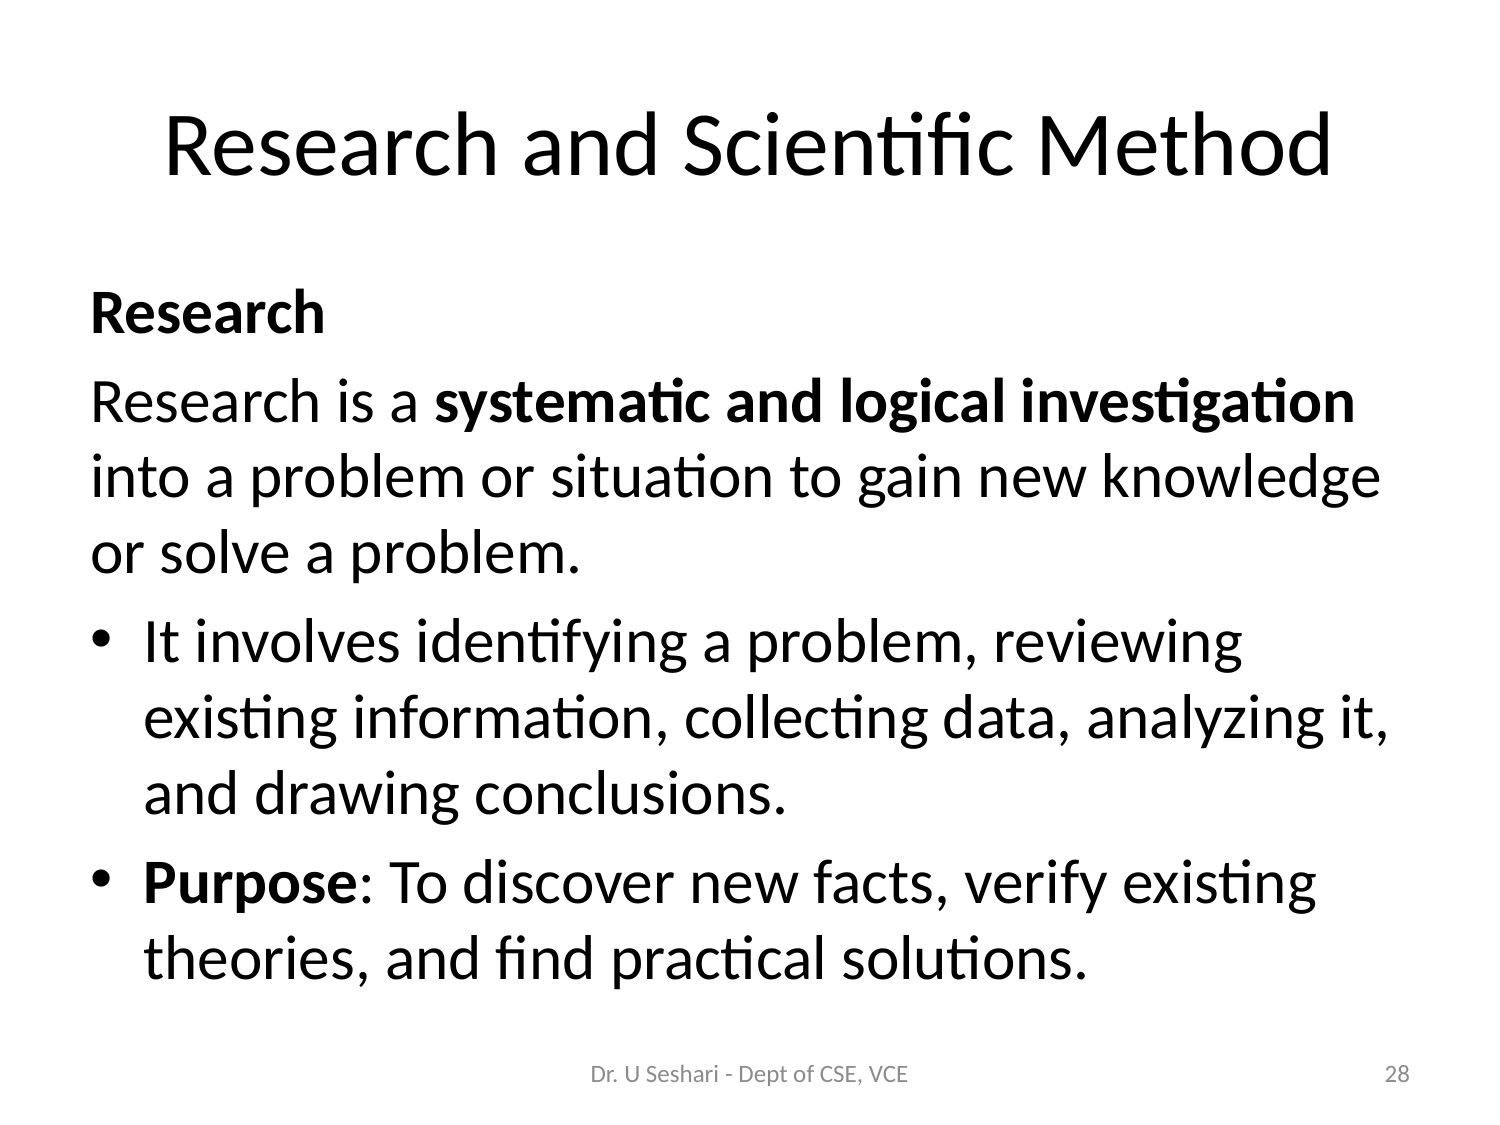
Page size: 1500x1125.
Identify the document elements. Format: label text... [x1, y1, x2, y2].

footer Dr. U Seshari - Dept of CSE, VCE [512, 1042, 988, 1103]
slide_number 28 [1074, 1042, 1425, 1103]
list Research Research is a systematic and logical investigation into a problem or situation to gain new knowledge or solve a problem. It involves identifying a problem, reviewing existing information, collecting data, analyzing it, and drawing conclusions. Purpose: To discover new facts, verify existing theories, and find practical solutions. [75, 262, 1425, 1005]
title Research and Scientific Method [75, 45, 1425, 233]
